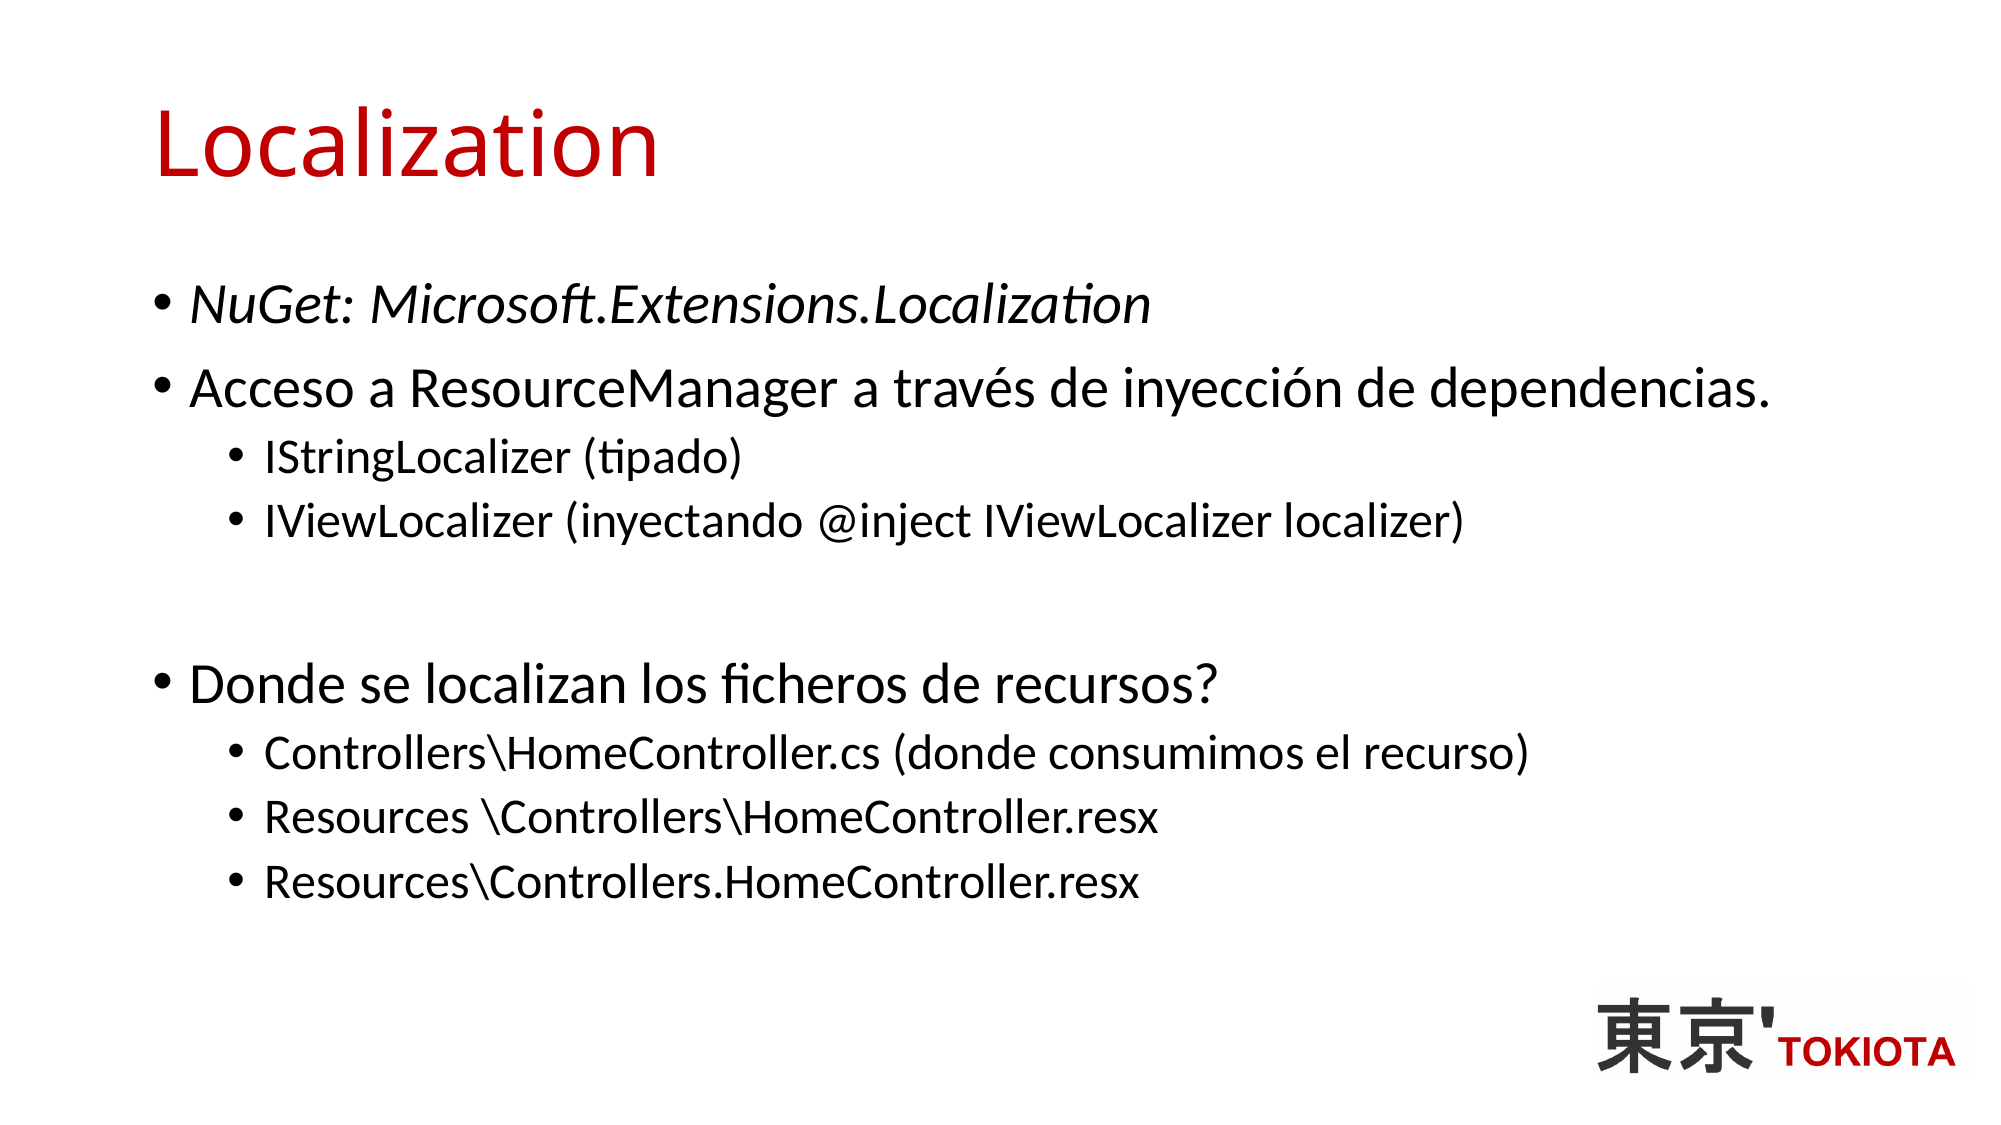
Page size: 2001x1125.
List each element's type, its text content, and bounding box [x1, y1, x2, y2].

list NuGet: Microsoft.Extensions.Localization Acceso a ResourceManager a través de inyección de dependencias. IStringLocalizer (tipado) IViewLocalizer (inyectando @inject IViewLocalizer localizer) Donde se localizan los ficheros de recursos? Controllers\HomeController.cs (donde consumimos el recurso) Resources \Controllers\HomeController.resx Resources\Controllers.HomeController.resx [137, 265, 1863, 980]
title Localization [137, 38, 1863, 256]
picture [1594, 982, 1970, 1081]
